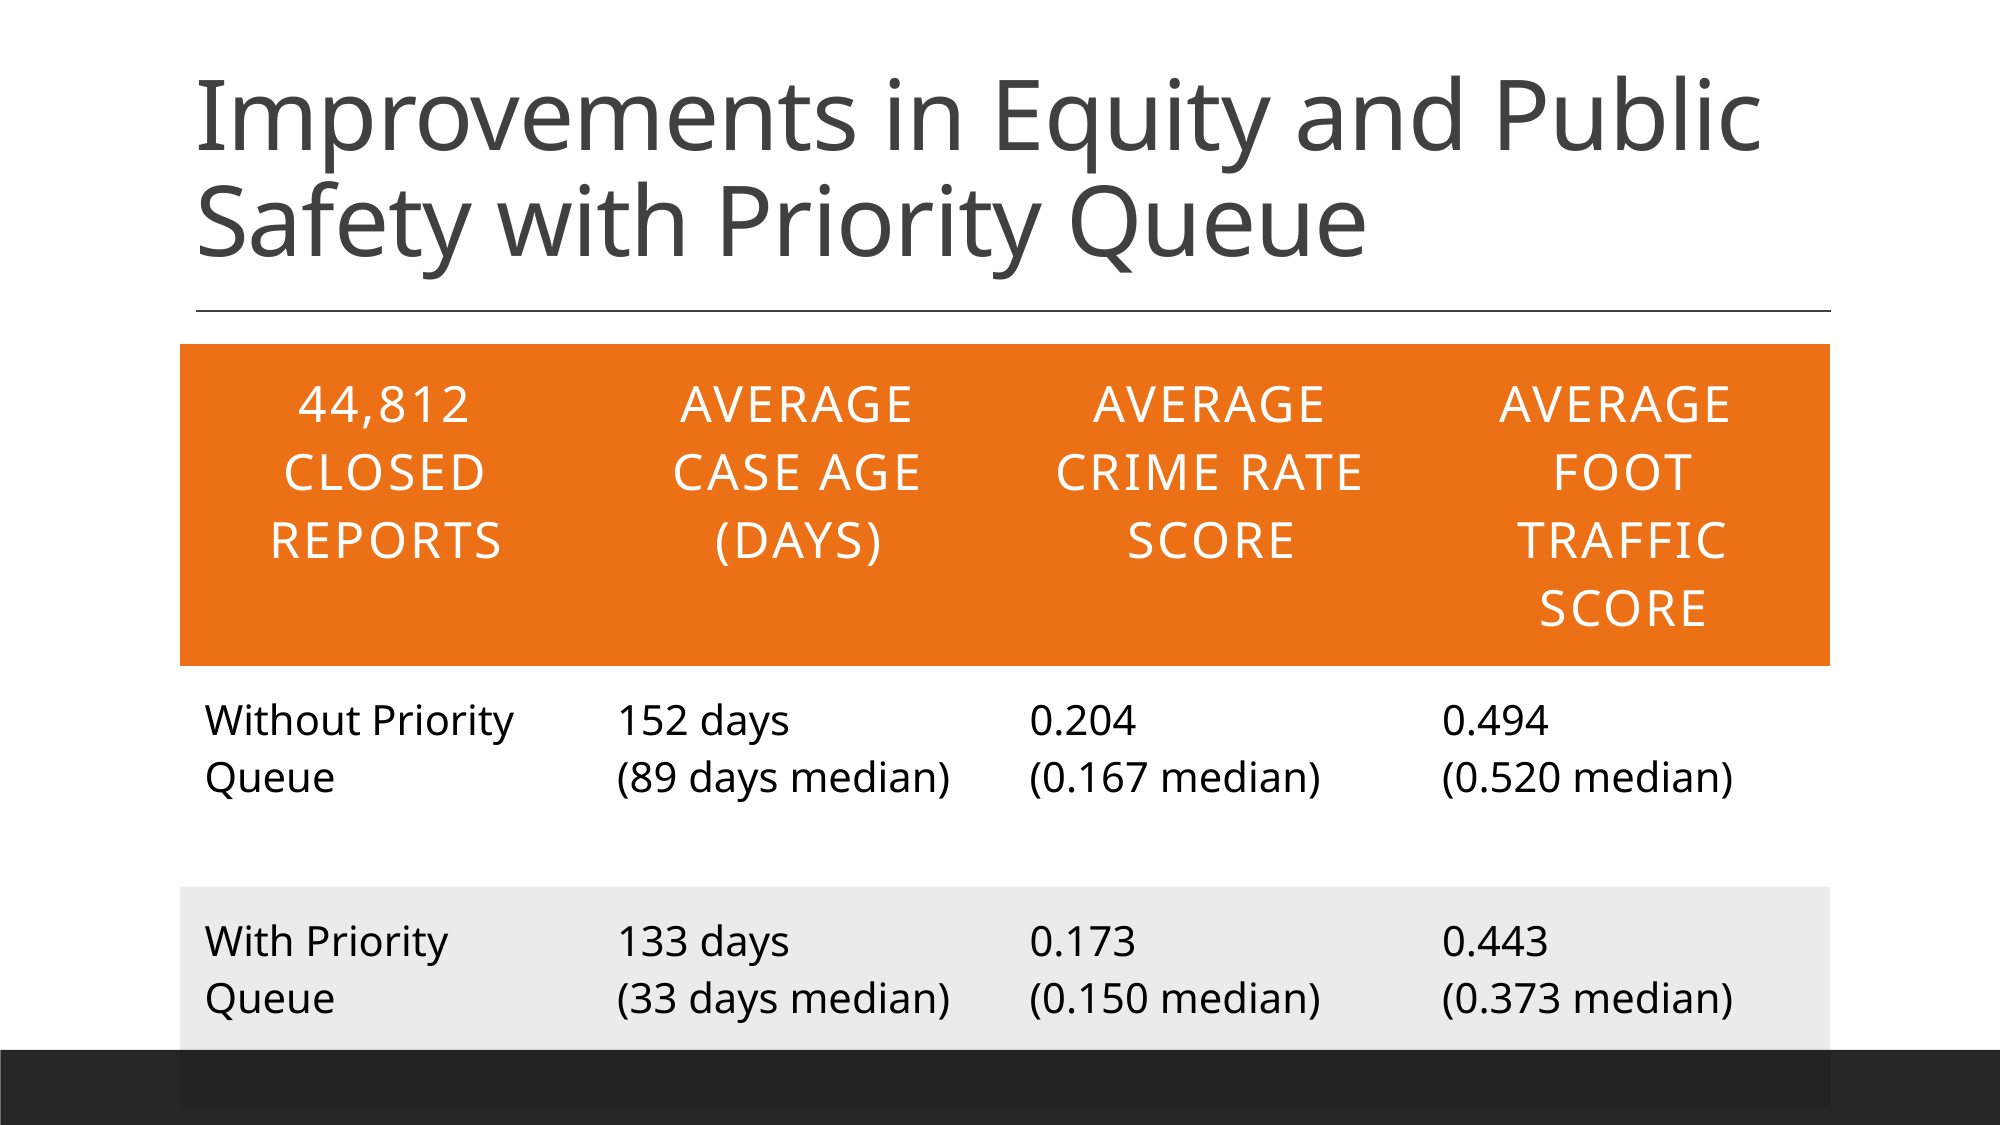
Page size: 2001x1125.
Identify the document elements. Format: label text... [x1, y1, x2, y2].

table_cell 0.173 (0.150 median) [1005, 887, 1417, 1107]
table_header Average Crime Rate Score [1005, 344, 1417, 666]
table_cell 0.204 (0.167 median) [1005, 666, 1417, 887]
table_cell With Priority Queue [180, 887, 592, 1107]
table_cell Without Priority Queue [180, 666, 592, 887]
table_cell 0.443 (0.373 median) [1417, 887, 1830, 1107]
table_header Average Foot Traffic Score [1417, 344, 1830, 666]
table_header Average Case Age (Days) [592, 344, 1005, 666]
table_cell 0.494 (0.520 median) [1417, 666, 1830, 887]
table_header 44,812 Closed Reports [180, 344, 592, 666]
table_cell 133 days (33 days median) [592, 887, 1005, 1107]
table_cell 152 days (89 days median) [592, 666, 1005, 887]
title Improvements in Equity and Public Safety with Priority Queue [180, 47, 1830, 285]
